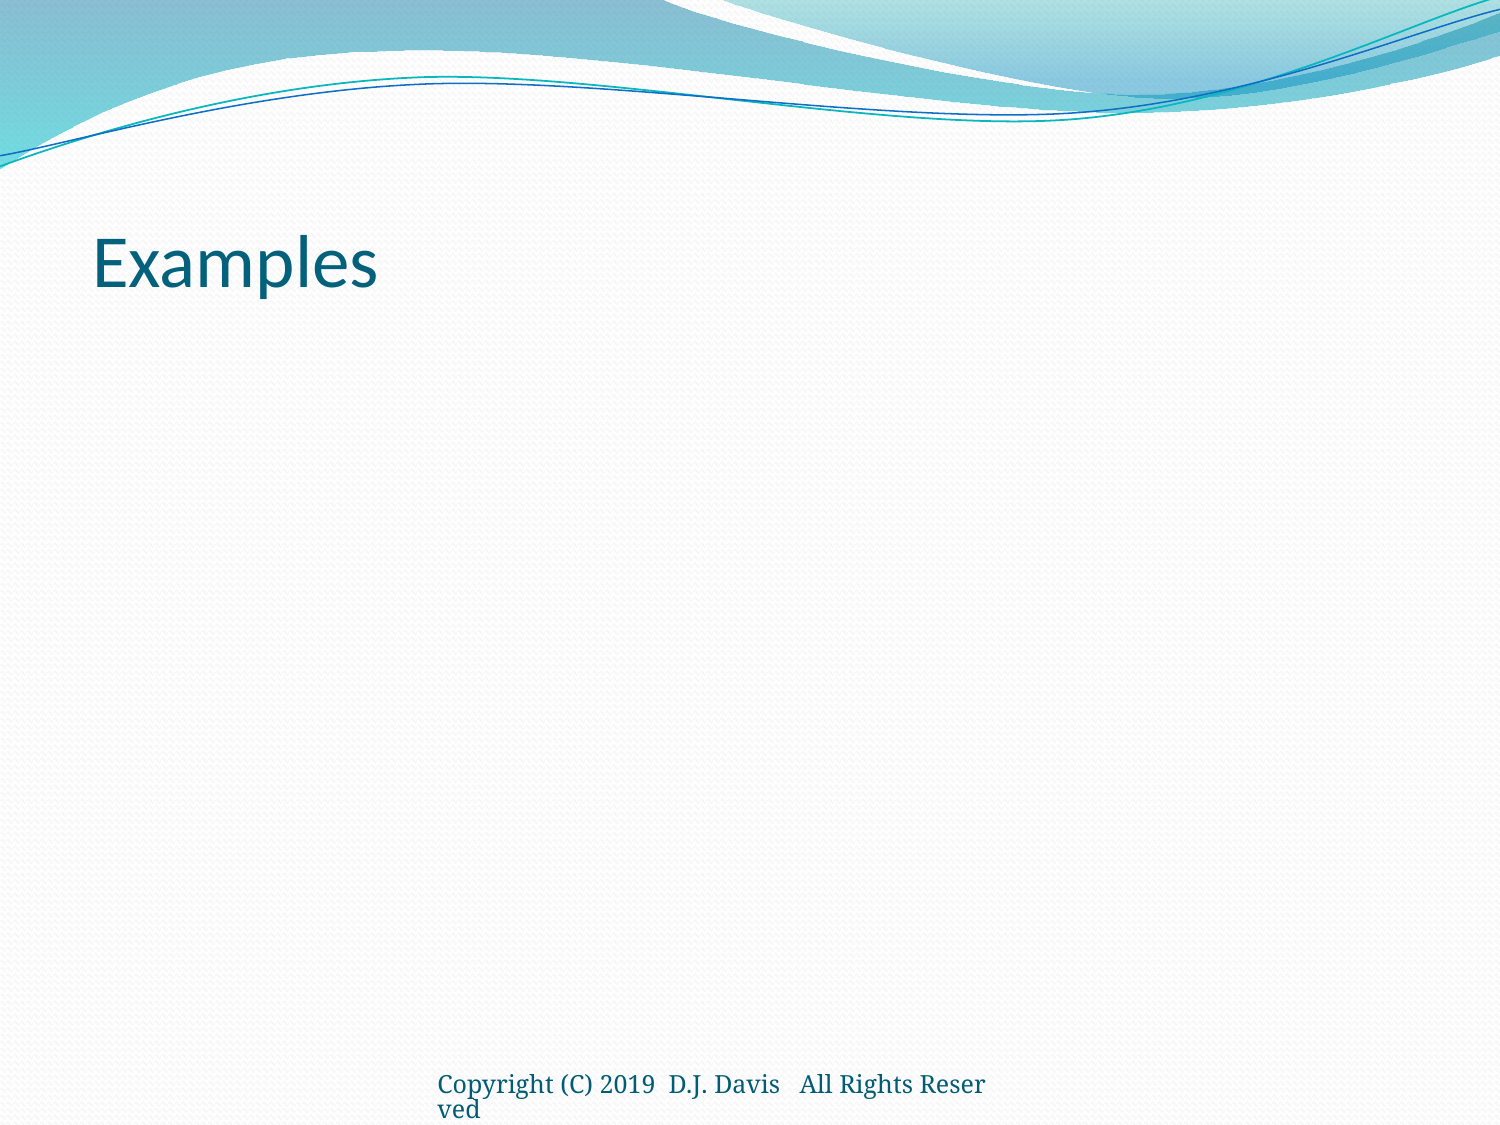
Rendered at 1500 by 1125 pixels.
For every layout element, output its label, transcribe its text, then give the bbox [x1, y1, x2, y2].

footer Copyright (C) 2019 D.J. Davis All Rights Reserved [437, 1042, 988, 1103]
title Examples [75, 115, 1425, 303]
